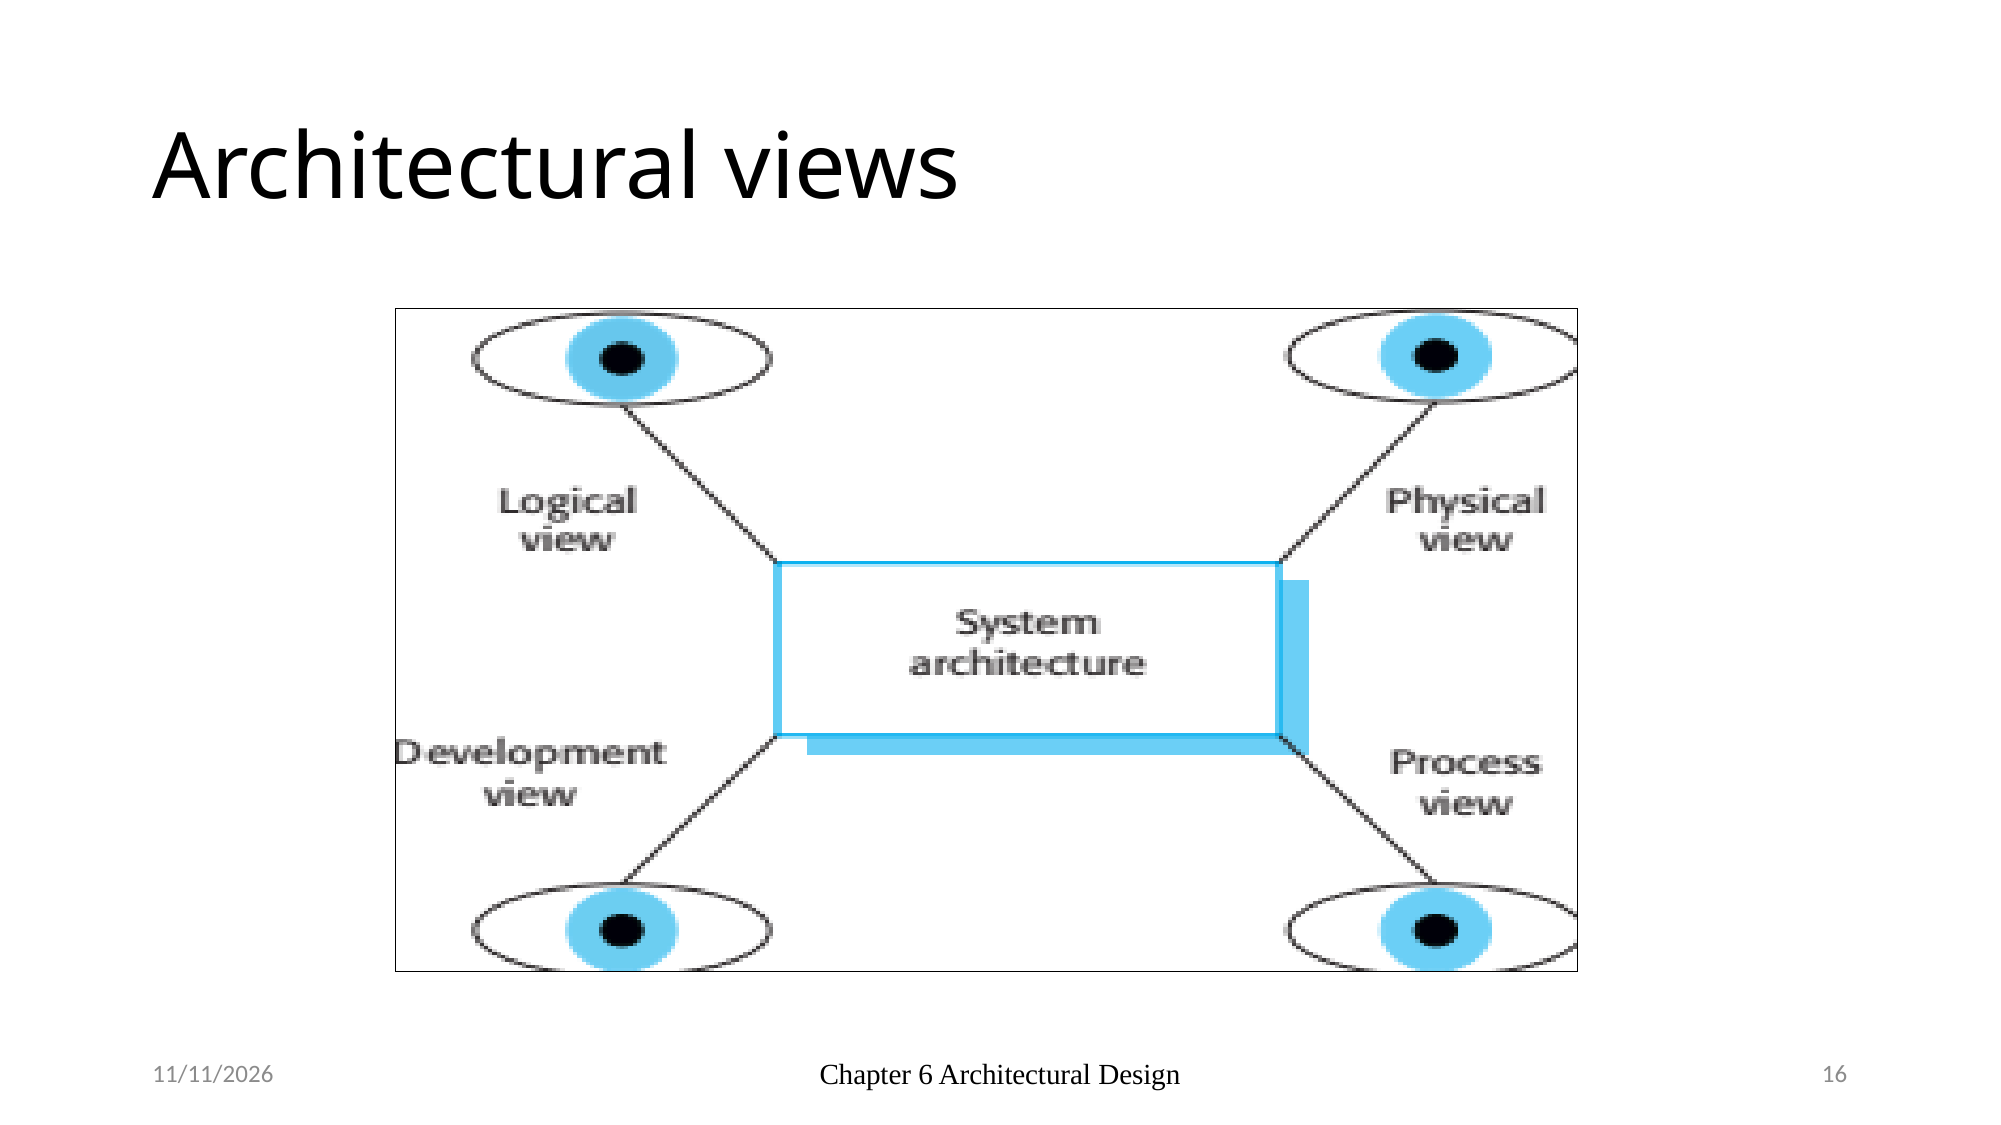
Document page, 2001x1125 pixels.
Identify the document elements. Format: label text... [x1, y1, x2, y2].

slide_number 16 [1412, 1042, 1863, 1103]
picture [395, 307, 1578, 972]
title Architectural views [137, 59, 1863, 278]
footer Chapter 6 Architectural Design [662, 1042, 1338, 1103]
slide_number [137, 1042, 588, 1103]
